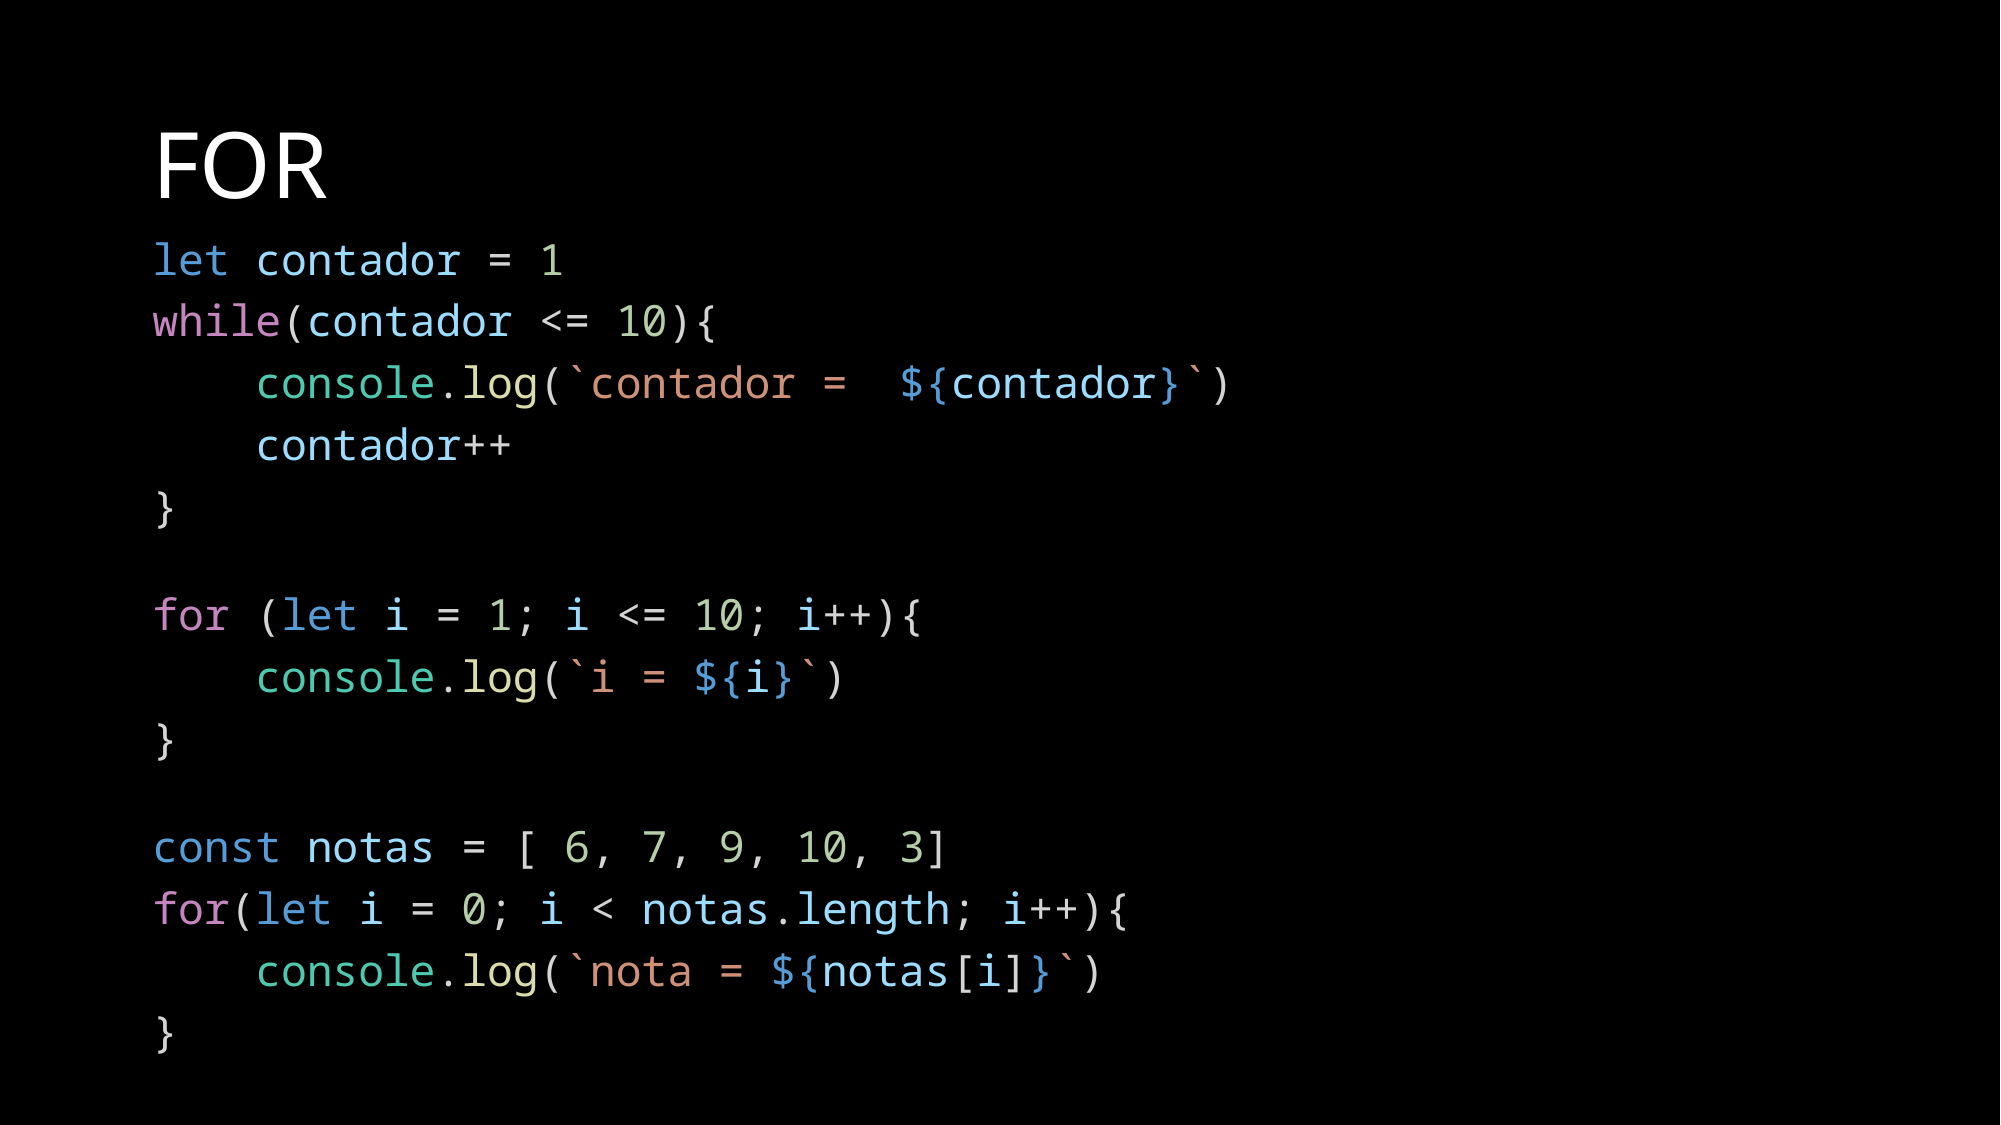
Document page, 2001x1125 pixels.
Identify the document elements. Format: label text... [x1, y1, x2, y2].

list let contador = 1 while(contador <= 10){ console.log(`contador = ${contador}`) contador++ } for (let i = 1; i <= 10; i++){ console.log(`i = ${i}`) } const notas = [ 6, 7, 9, 10, 3] for(let i = 0; i < notas.length; i++){ console.log(`nota = ${notas[i]}`) } [137, 230, 1863, 1066]
title FOR [137, 59, 1863, 230]
